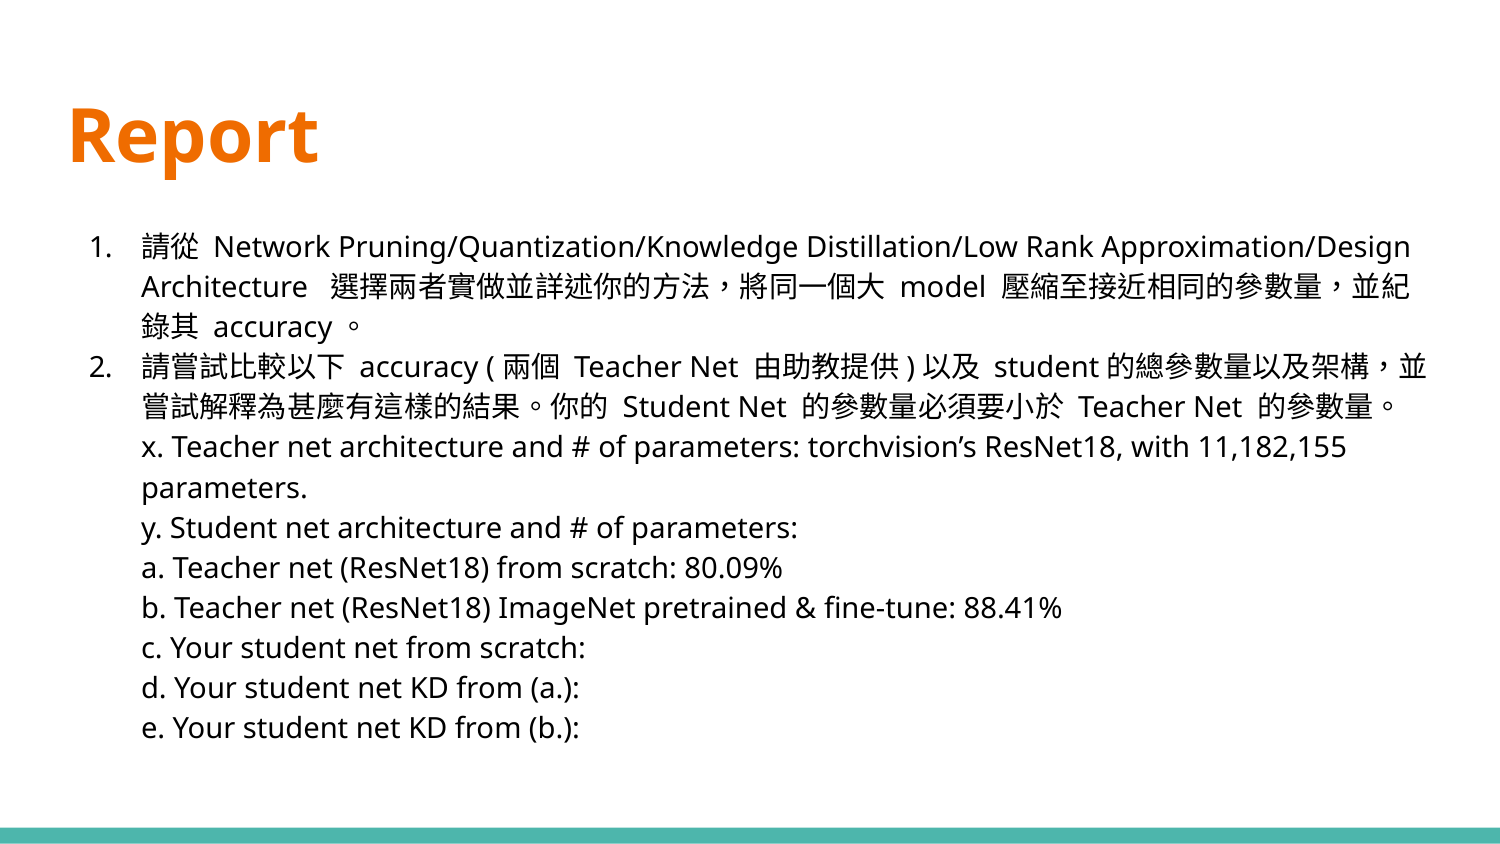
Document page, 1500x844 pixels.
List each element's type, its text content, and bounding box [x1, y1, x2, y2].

title Report [51, 72, 1449, 189]
list 請從 Network Pruning/Quantization/Knowledge Distillation/Low Rank Approximation/Design Architecture 選擇兩者實做並詳述你的方法，將同一個大 model 壓縮至接近相同的參數量，並紀錄其 accuracy。 請嘗試比較以下 accuracy (兩個 Teacher Net 由助教提供)以及 student的總參數量以及架構，並嘗試解釋為甚麼有這樣的結果。你的 Student Net 的參數量必須要小於 Teacher Net 的參數量。 x. Teacher net architecture and # of parameters: torchvision’s ResNet18, with 11,182,155 parameters. y. Student net architecture and # of parameters: a. Teacher net (ResNet18) from scratch: 80.09% b. Teacher net (ResNet18) ImageNet pretrained & fine-tune: 88.41% c. Your student net from scratch: d. Your student net KD from (a.): e. Your student net KD from (b.): [51, 207, 1449, 750]
